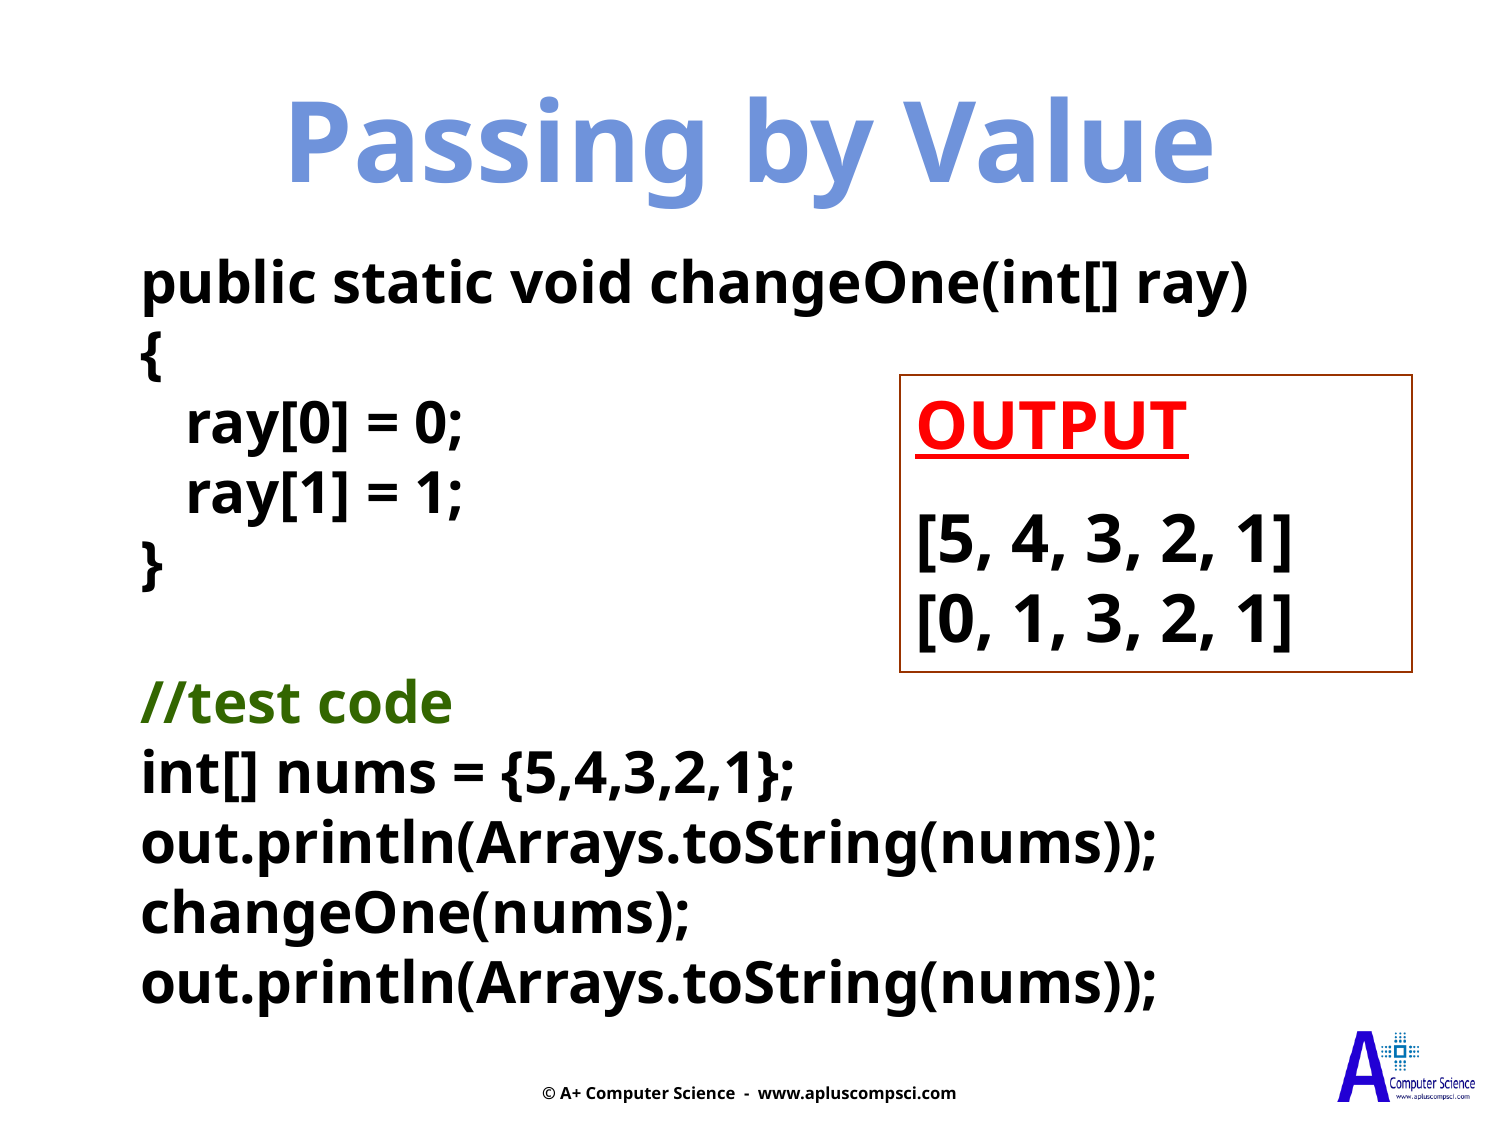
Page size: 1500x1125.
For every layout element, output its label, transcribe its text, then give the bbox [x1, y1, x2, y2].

text_box public static void changeOne(int[] ray) { ray[0] = 0; ray[1] = 1; } //test code int[] nums = {5,4,3,2,1}; out.println(Arrays.toString(nums)); changeOne(nums); out.println(Arrays.toString(nums)); [124, 237, 1295, 1024]
text_box OUTPUT [5, 4, 3, 2, 1] [0, 1, 3, 2, 1] [899, 375, 1413, 673]
footer © A+ Computer Science - www.apluscompsci.com [512, 1025, 988, 1100]
text_box Passing by Value [0, 62, 1500, 214]
picture [1337, 1031, 1475, 1102]
